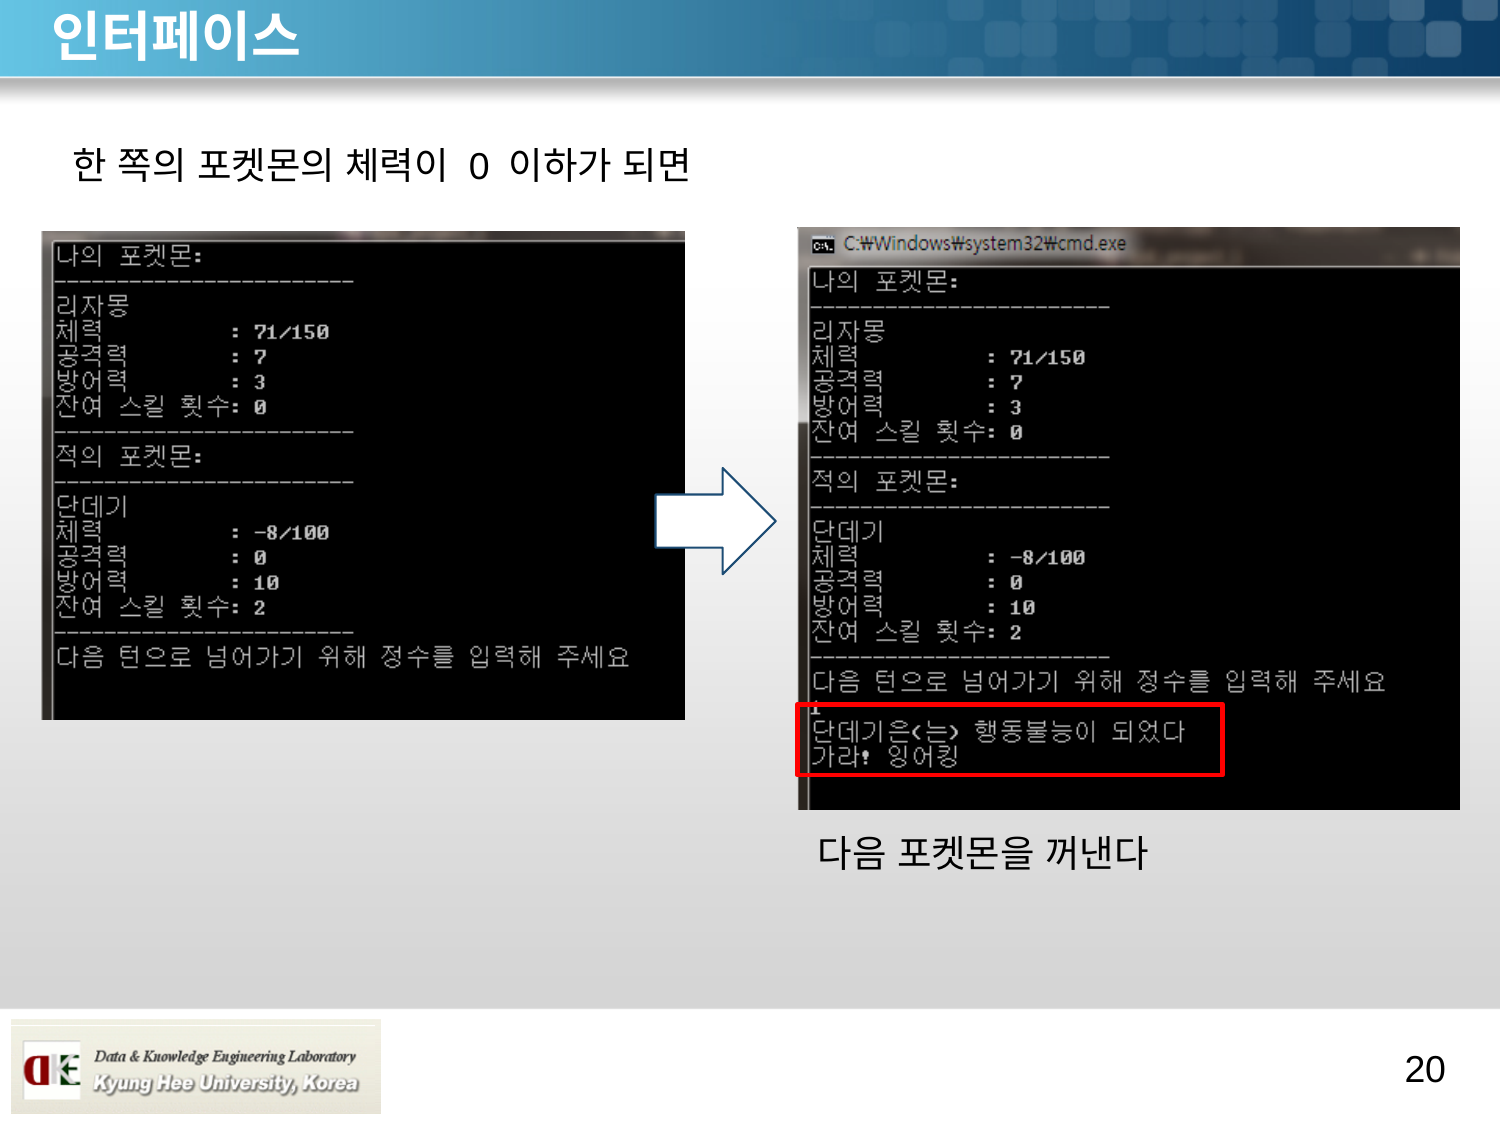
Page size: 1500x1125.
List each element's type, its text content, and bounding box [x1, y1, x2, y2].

title 인터페이스 [51, 0, 1500, 99]
text_box 다음 포켓몬을 꺼낸다 [802, 822, 1164, 882]
text_box [691, 467, 776, 575]
picture [0, 0, 1500, 1125]
text_box 한 쪽의 포켓몬의 체력이 0 이하가 되면 [57, 134, 707, 195]
